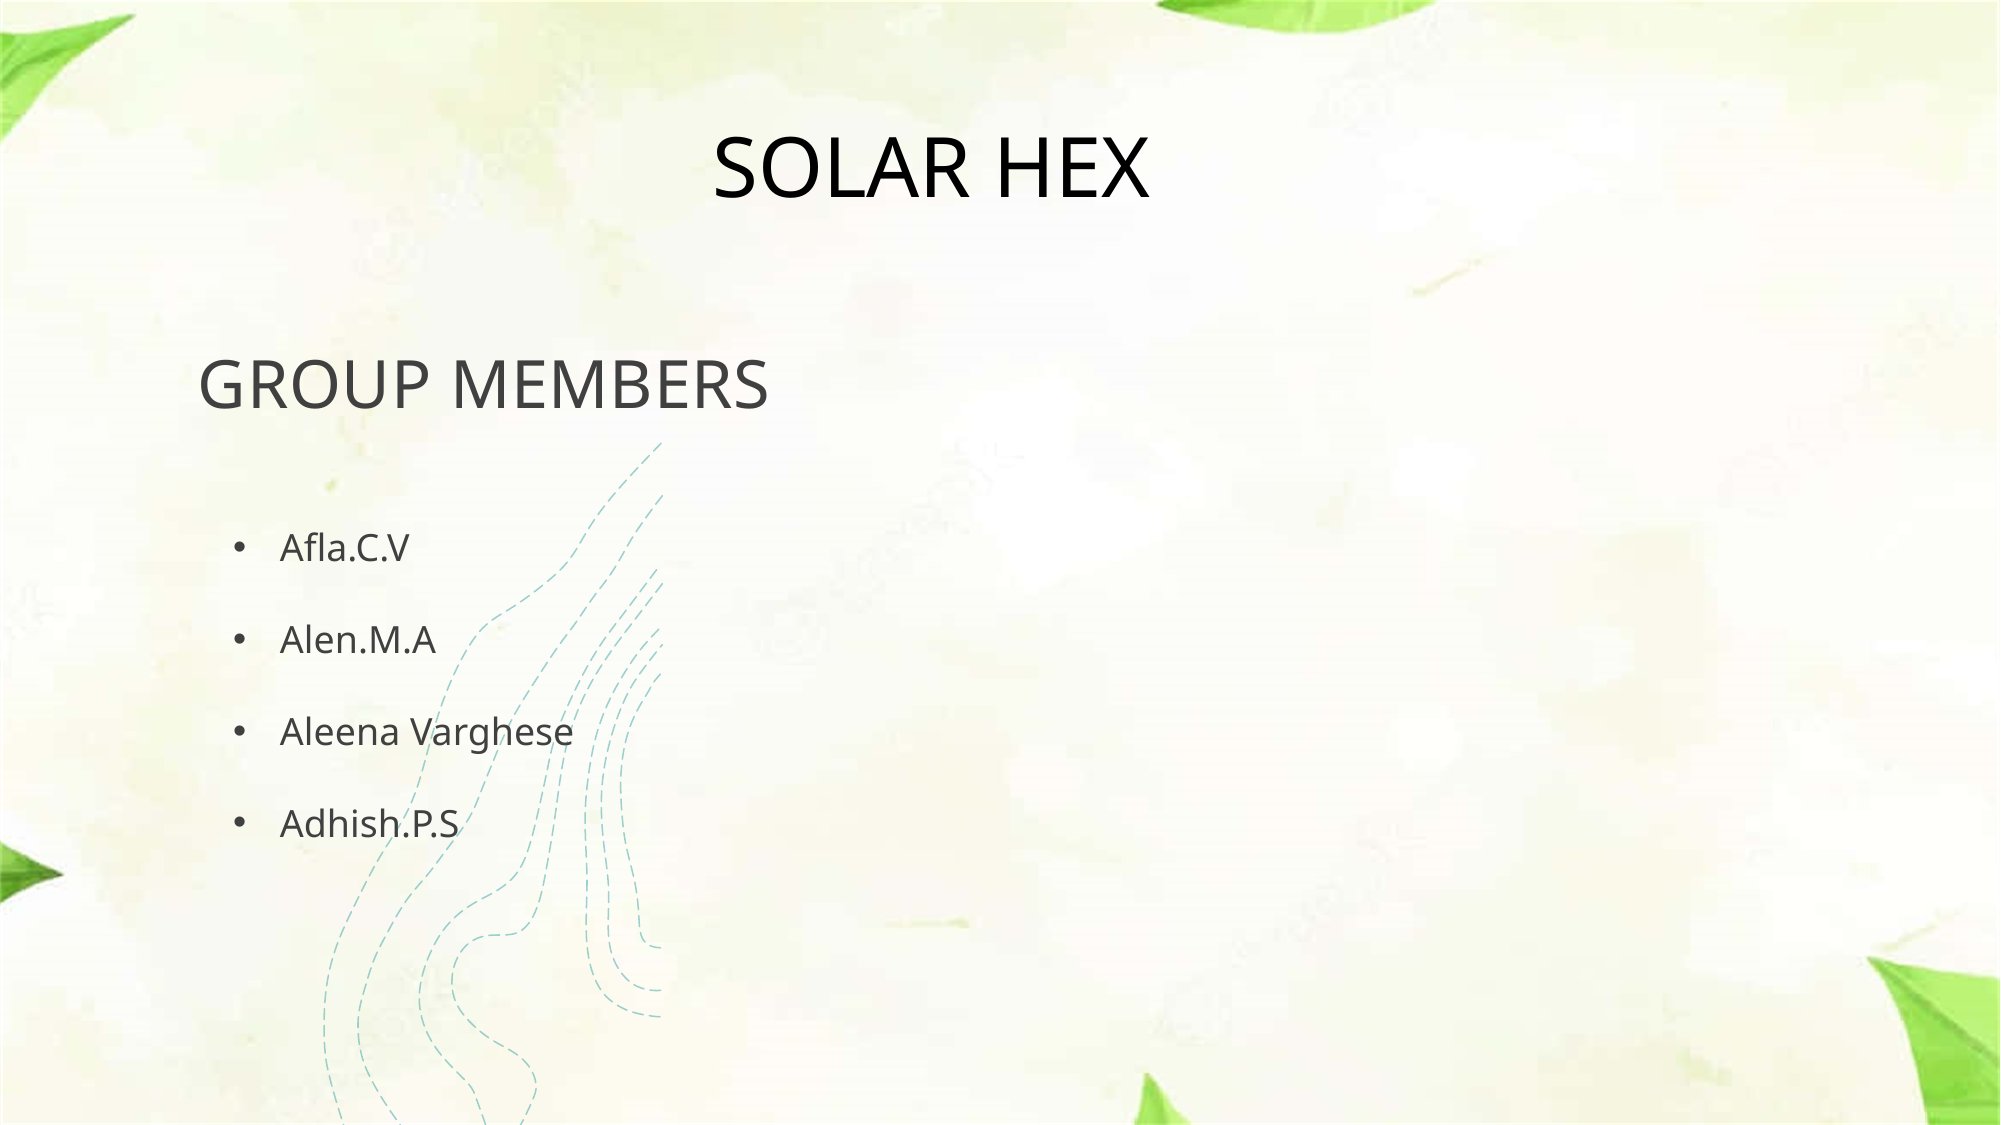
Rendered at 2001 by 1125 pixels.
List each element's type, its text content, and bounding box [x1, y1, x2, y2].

picture [0, 0, 2001, 1125]
list Afla.C.V Alen.M.A Aleena Varghese Adhish.P.S [218, 503, 729, 999]
text_box SOLAR HEX [555, 107, 1308, 222]
title Group members [182, 343, 866, 504]
